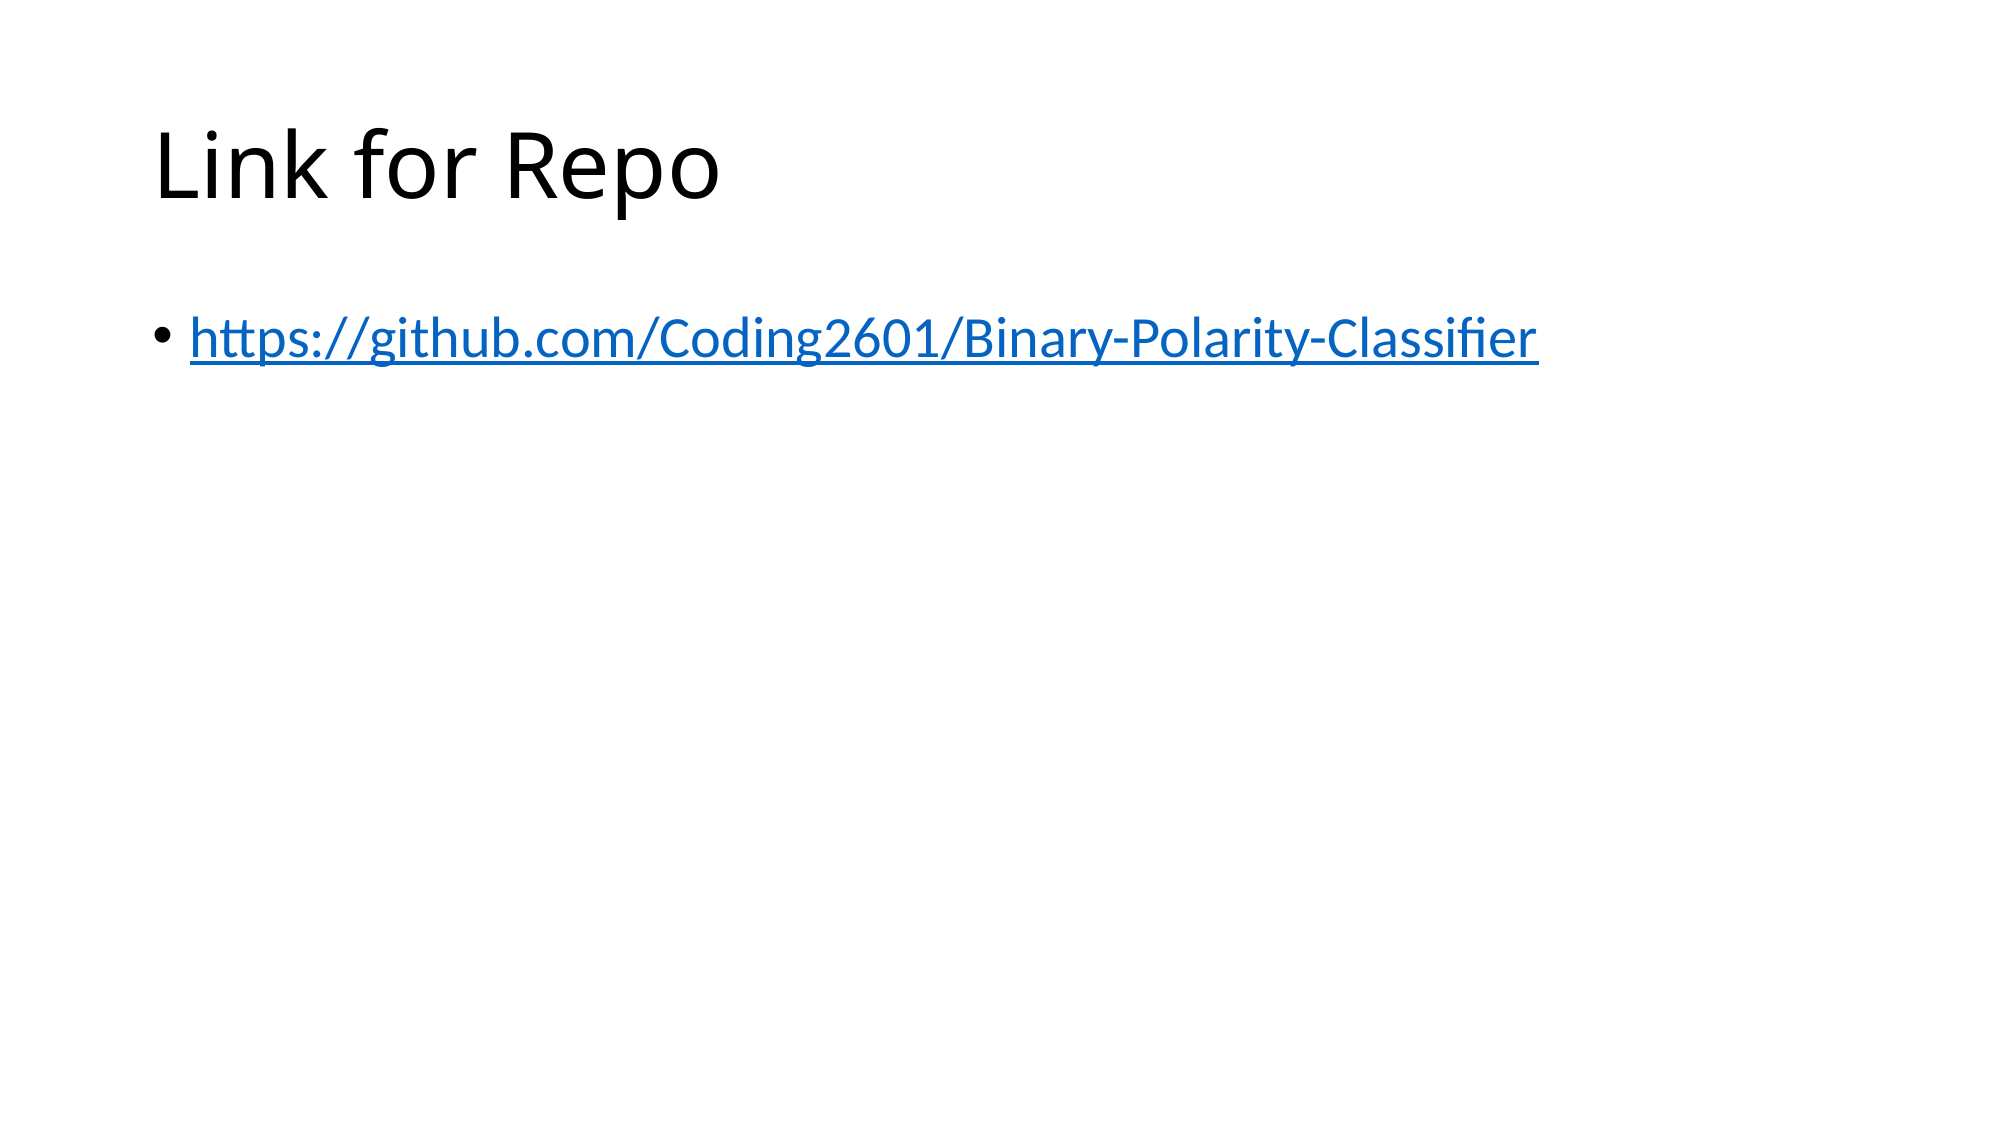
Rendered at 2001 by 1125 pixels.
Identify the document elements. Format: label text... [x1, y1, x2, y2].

title Link for Repo [137, 59, 1863, 278]
list https://github.com/Coding2601/Binary-Polarity-Classifier [137, 299, 1863, 1014]
